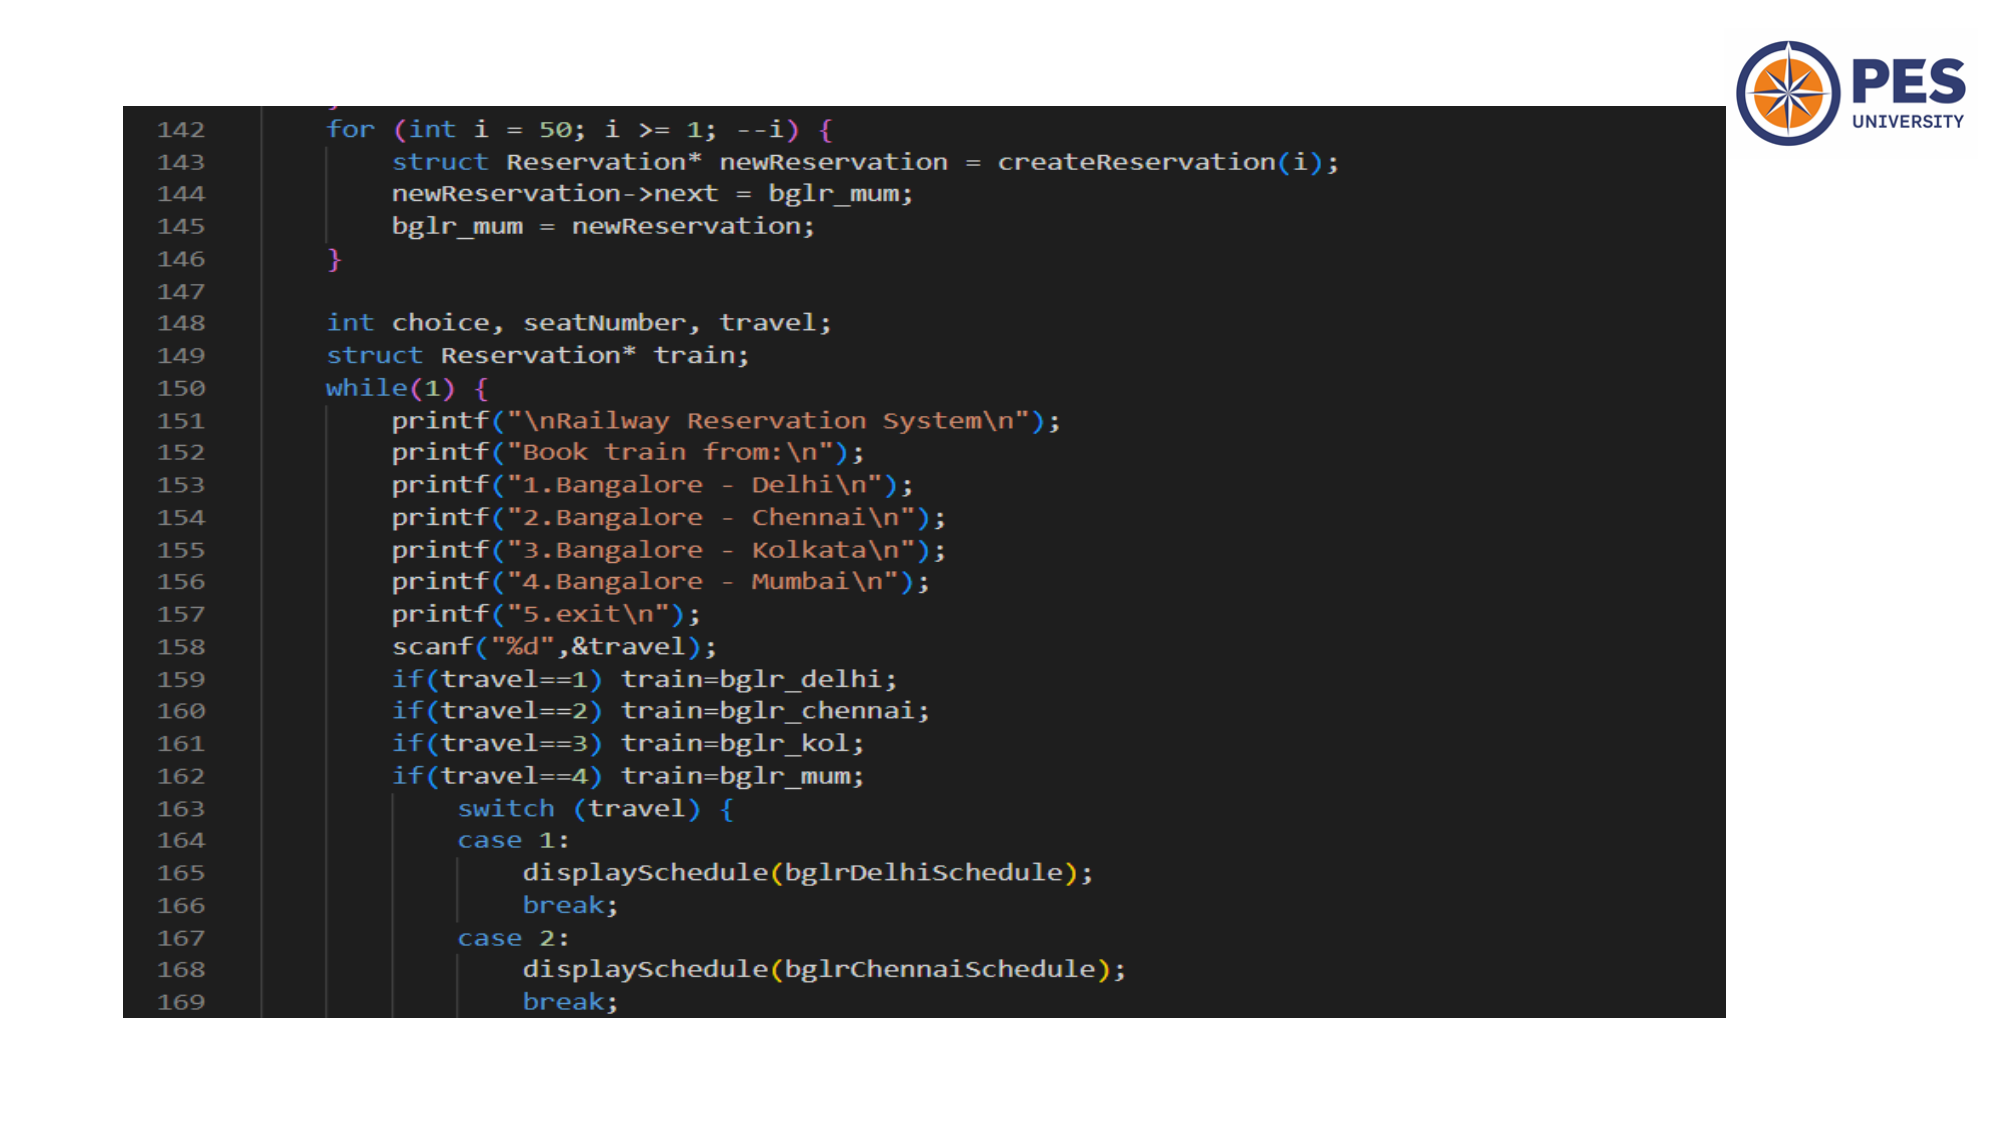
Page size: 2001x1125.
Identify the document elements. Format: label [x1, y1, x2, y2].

picture [123, 28, 1978, 1018]
